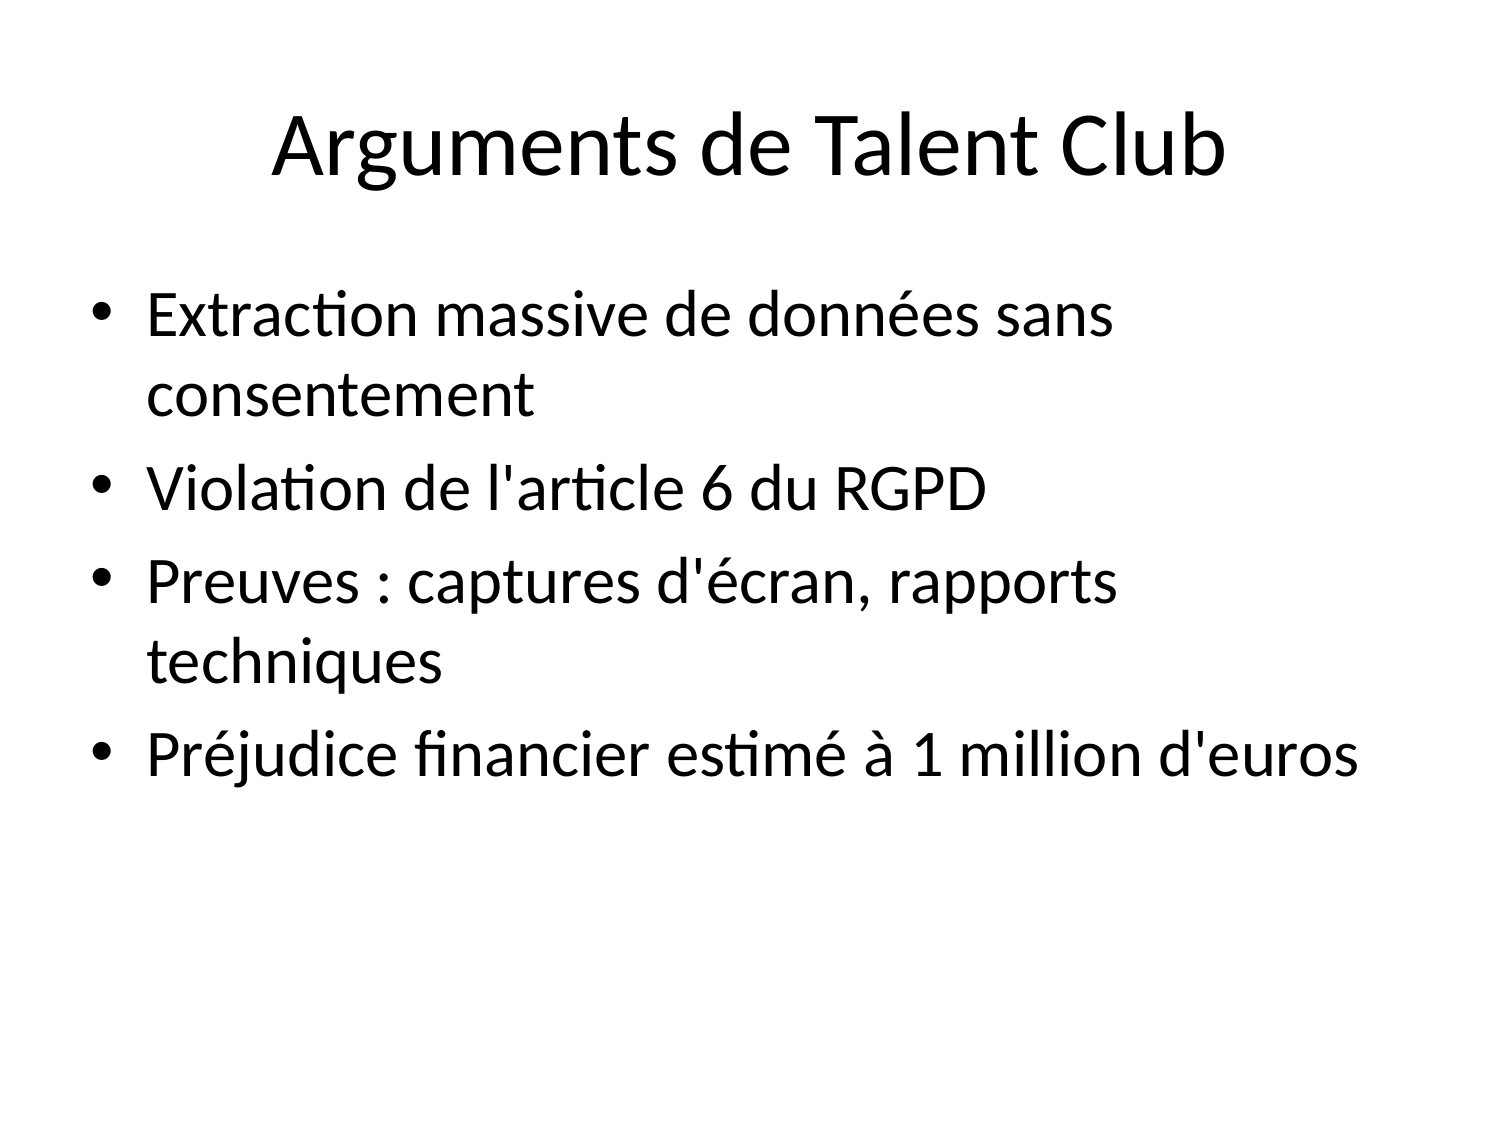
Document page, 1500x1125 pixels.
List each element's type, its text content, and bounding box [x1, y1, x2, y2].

title Arguments de Talent Club [75, 45, 1425, 233]
list Extraction massive de données sans consentement Violation de l'article 6 du RGPD Preuves : captures d'écran, rapports techniques Préjudice financier estimé à 1 million d'euros [75, 262, 1425, 1005]
